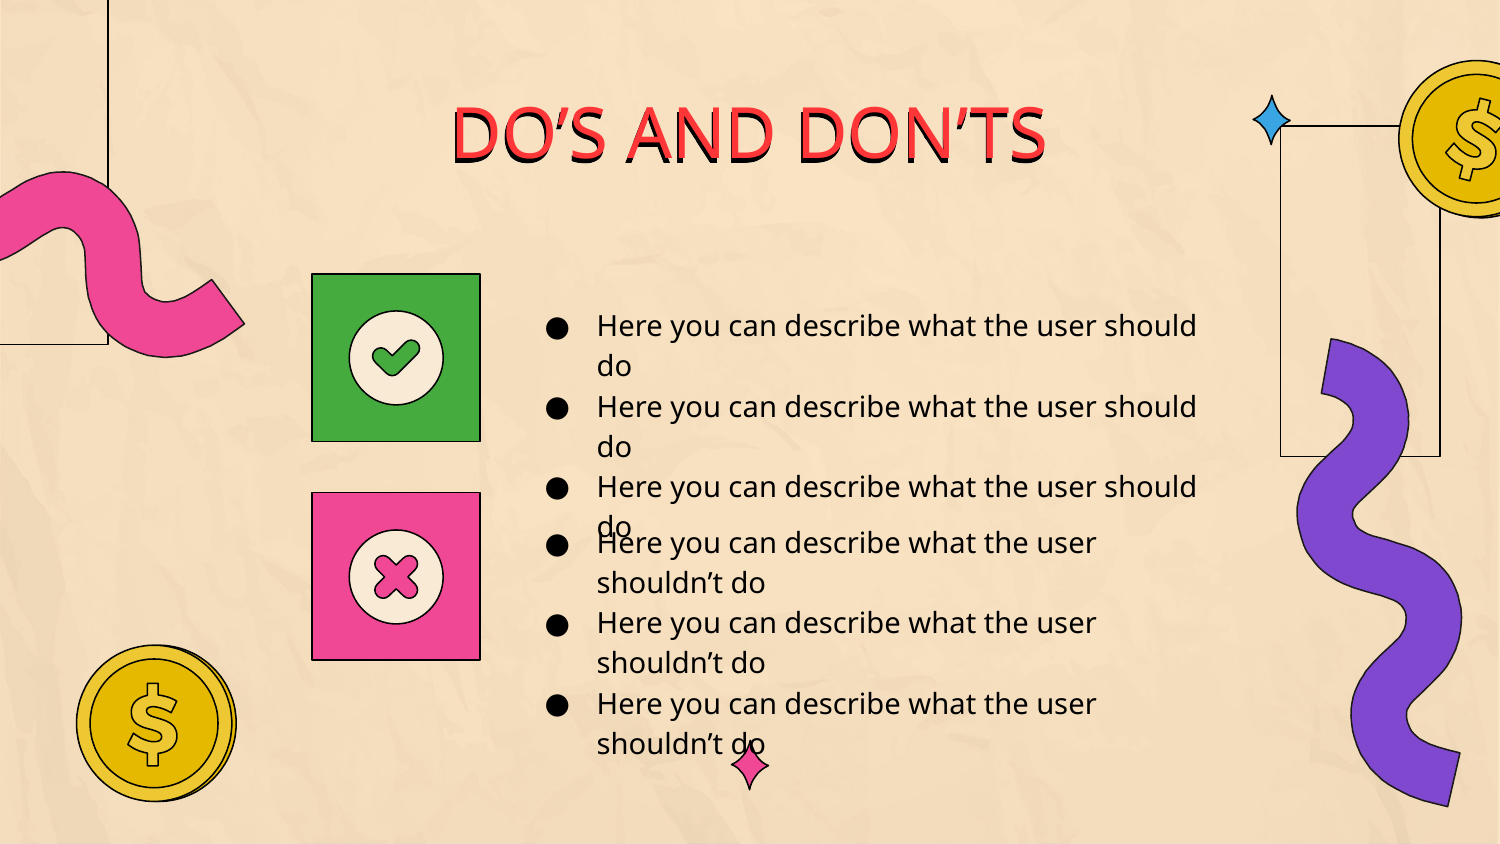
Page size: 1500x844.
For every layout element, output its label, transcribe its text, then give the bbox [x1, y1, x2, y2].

title DO’S AND DON’TS [118, 72, 1382, 167]
text_box [312, 492, 481, 661]
text_box [349, 529, 444, 624]
text_box Here you can describe what the user should do Here you can describe what the user should do Here you can describe what the user should do [506, 287, 1235, 429]
text_box Here you can describe what the user shouldn’t do Here you can describe what the user shouldn’t do Here you can describe what the user shouldn’t do [506, 504, 1235, 646]
text_box [349, 310, 444, 405]
text_box [312, 273, 481, 442]
